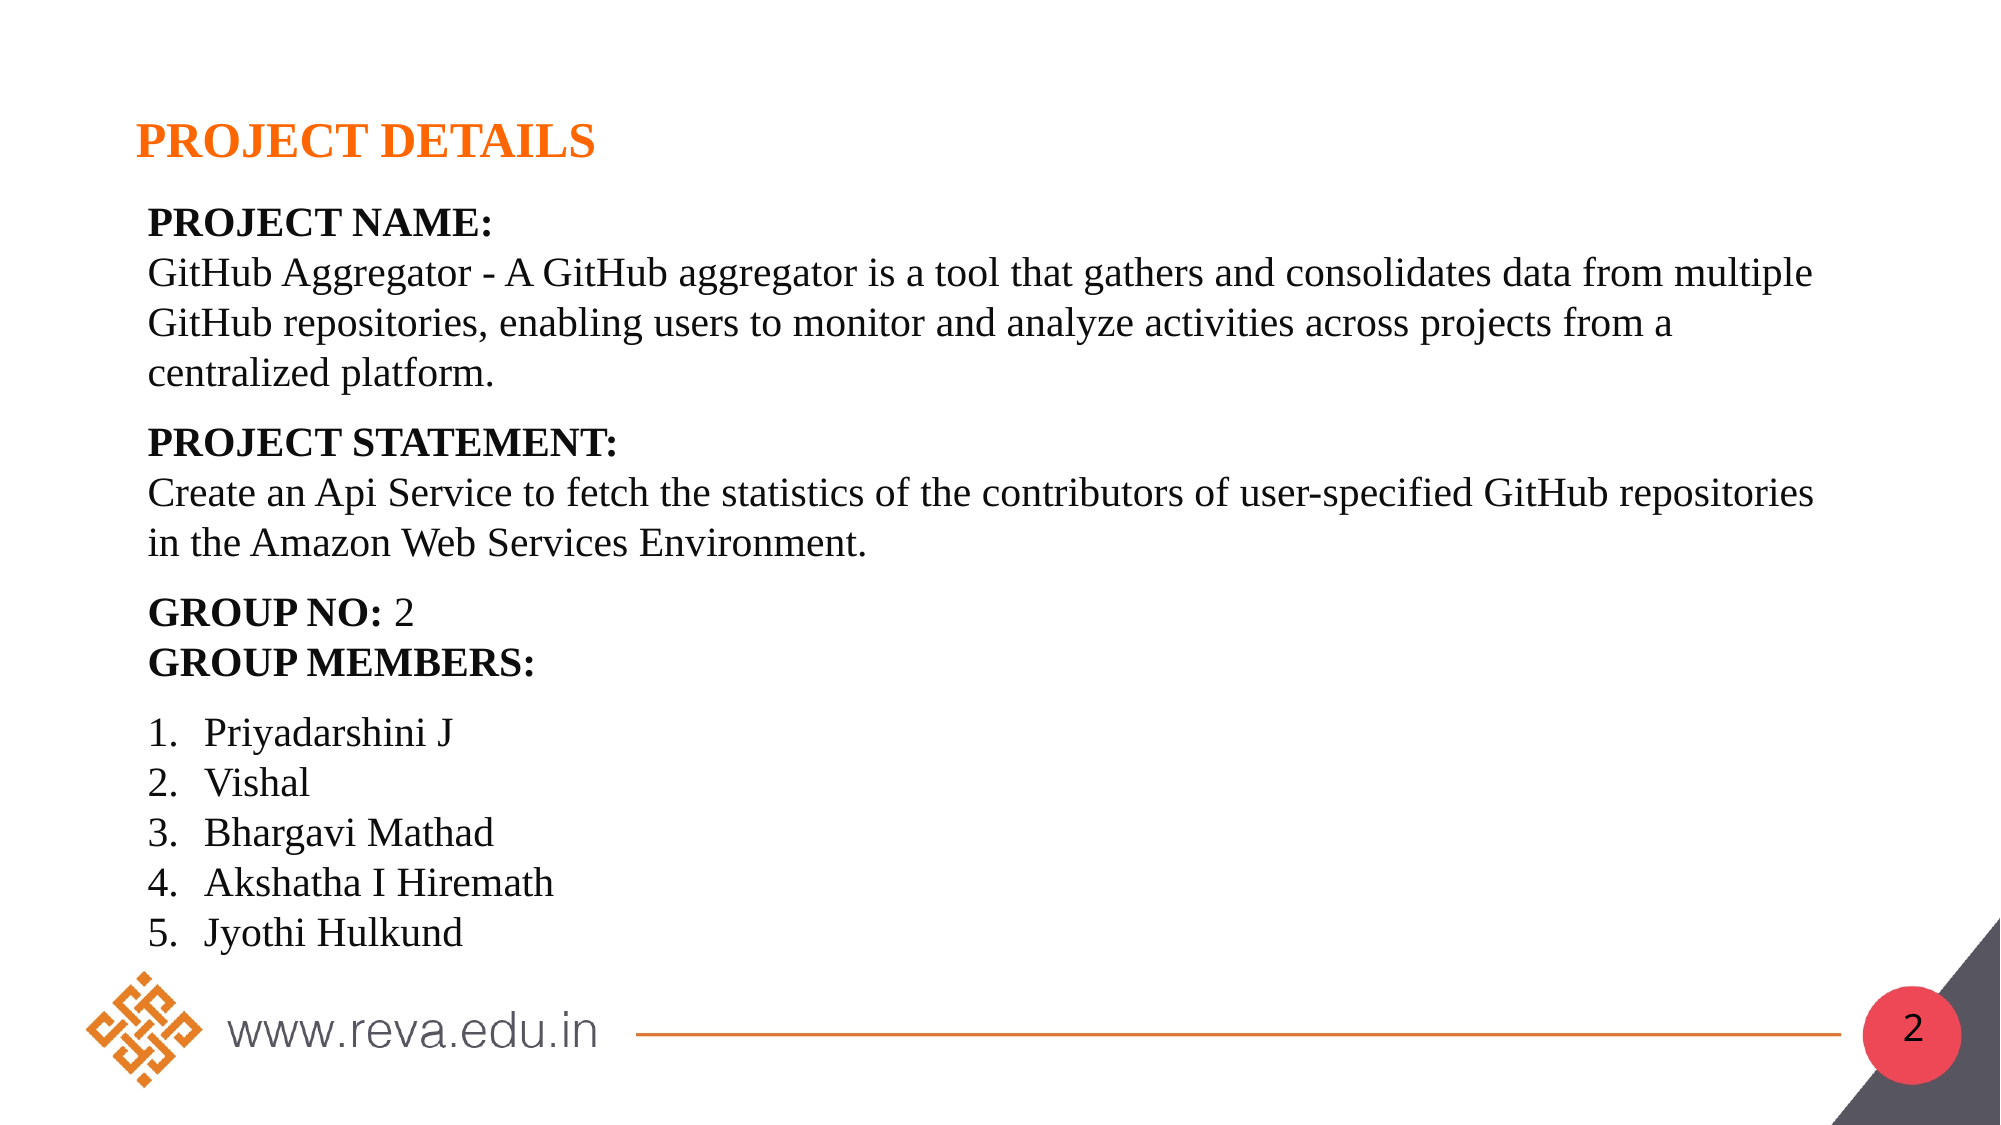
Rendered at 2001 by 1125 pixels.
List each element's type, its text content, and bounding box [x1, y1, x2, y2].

title PROJECT DETAILS [121, 70, 1722, 213]
text_box [116, 801, 1867, 918]
picture [0, 0, 2000, 1125]
text_box PROJECT NAME: GitHub Aggregator - A GitHub aggregator is a tool that gathers and consolidates data from multiple GitHub repositories, enabling users to monitor and analyze activities across projects from a centralized platform. PROJECT STATEMENT: Create an Api Service to fetch the statistics of the contributors of user-specified GitHub repositories in the Amazon Web Services Environment. GROUP NO: 2 GROUP MEMBERS: Priyadarshini J Vishal Bhargavi Mathad Akshatha I Hiremath Jyothi Hulkund [132, 918, 1860, 963]
text_box PROJECT NAME: GitHub Aggregator - A GitHub aggregator is a tool that gathers and consolidates data from multiple GitHub repositories, enabling users to monitor and analyze activities across projects from a centralized platform. PROJECT STATEMENT: Create an Api Service to fetch the statistics of the contributors of user-specified GitHub repositories in the Amazon Web Services Environment. GROUP NO: 2 GROUP MEMBERS: Priyadarshini J Vishal Bhargavi Mathad Akshatha I Hiremath Jyothi Hulkund [132, 187, 1860, 801]
slide_number 2 [1864, 999, 1963, 1060]
